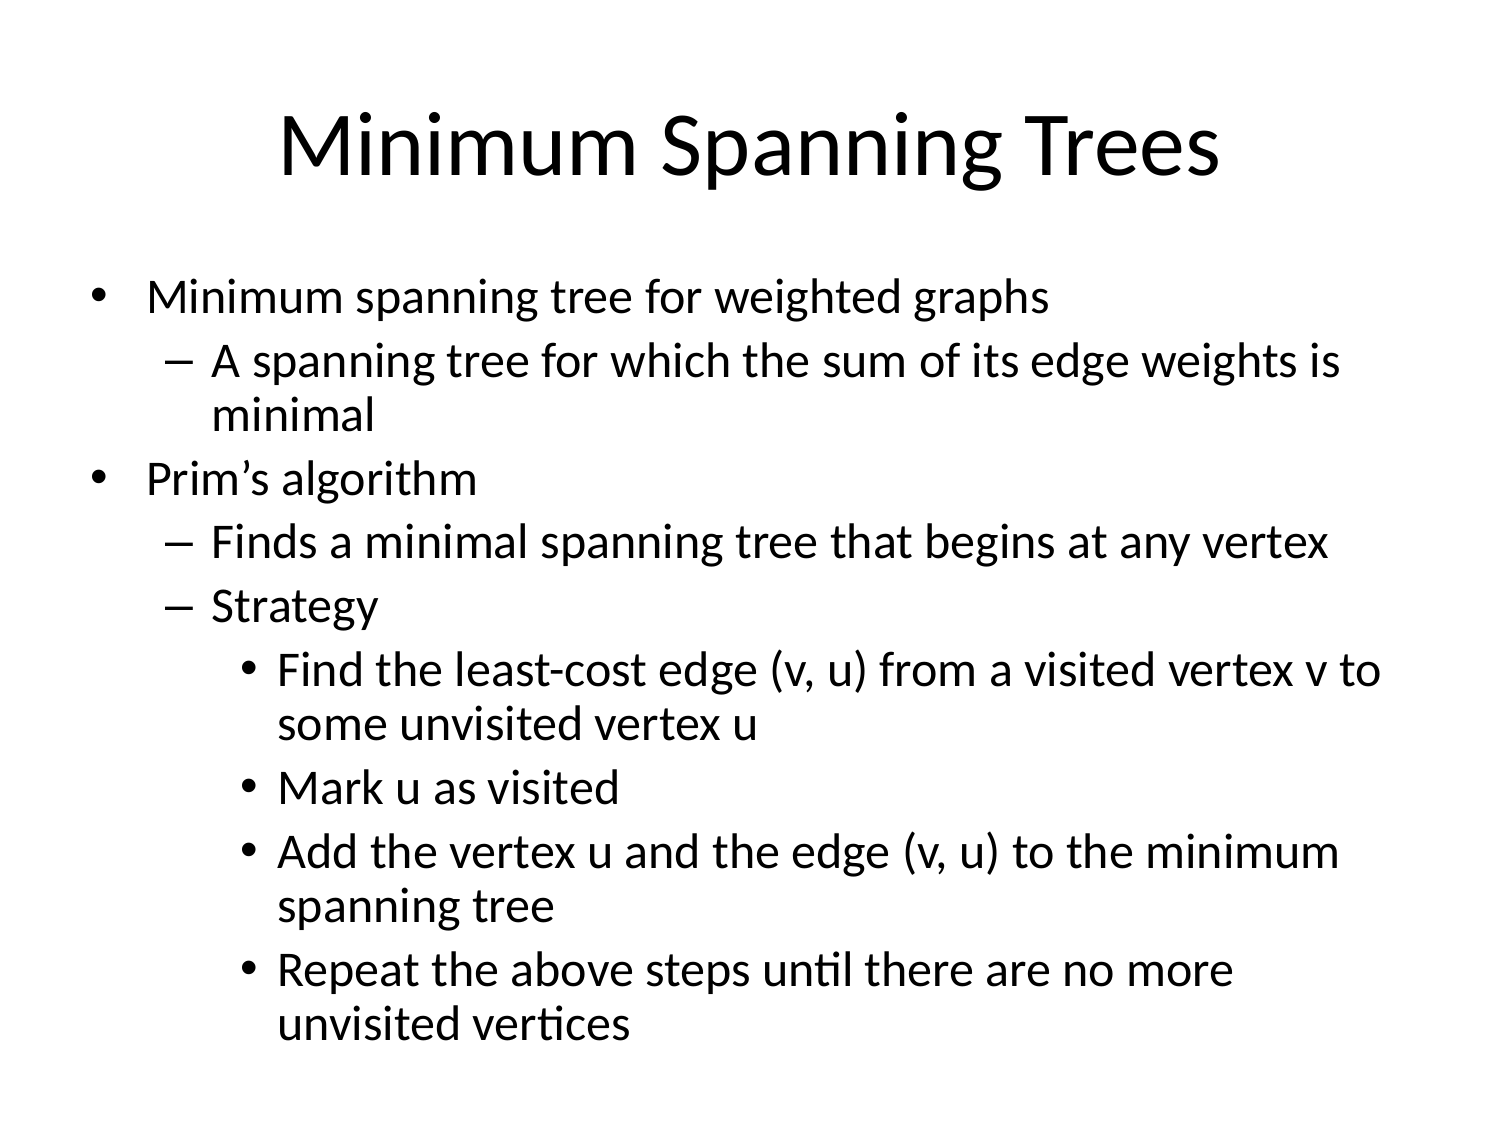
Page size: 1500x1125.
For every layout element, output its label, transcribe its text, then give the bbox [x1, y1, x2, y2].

list Minimum spanning tree for weighted graphs A spanning tree for which the sum of its edge weights is minimal Prim’s algorithm Finds a minimal spanning tree that begins at any vertex Strategy Find the least-cost edge (v, u) from a visited vertex v to some unvisited vertex u Mark u as visited Add the vertex u and the edge (v, u) to the minimum spanning tree Repeat the above steps until there are no more unvisited vertices [75, 262, 1425, 1005]
title Minimum Spanning Trees [75, 45, 1425, 233]
